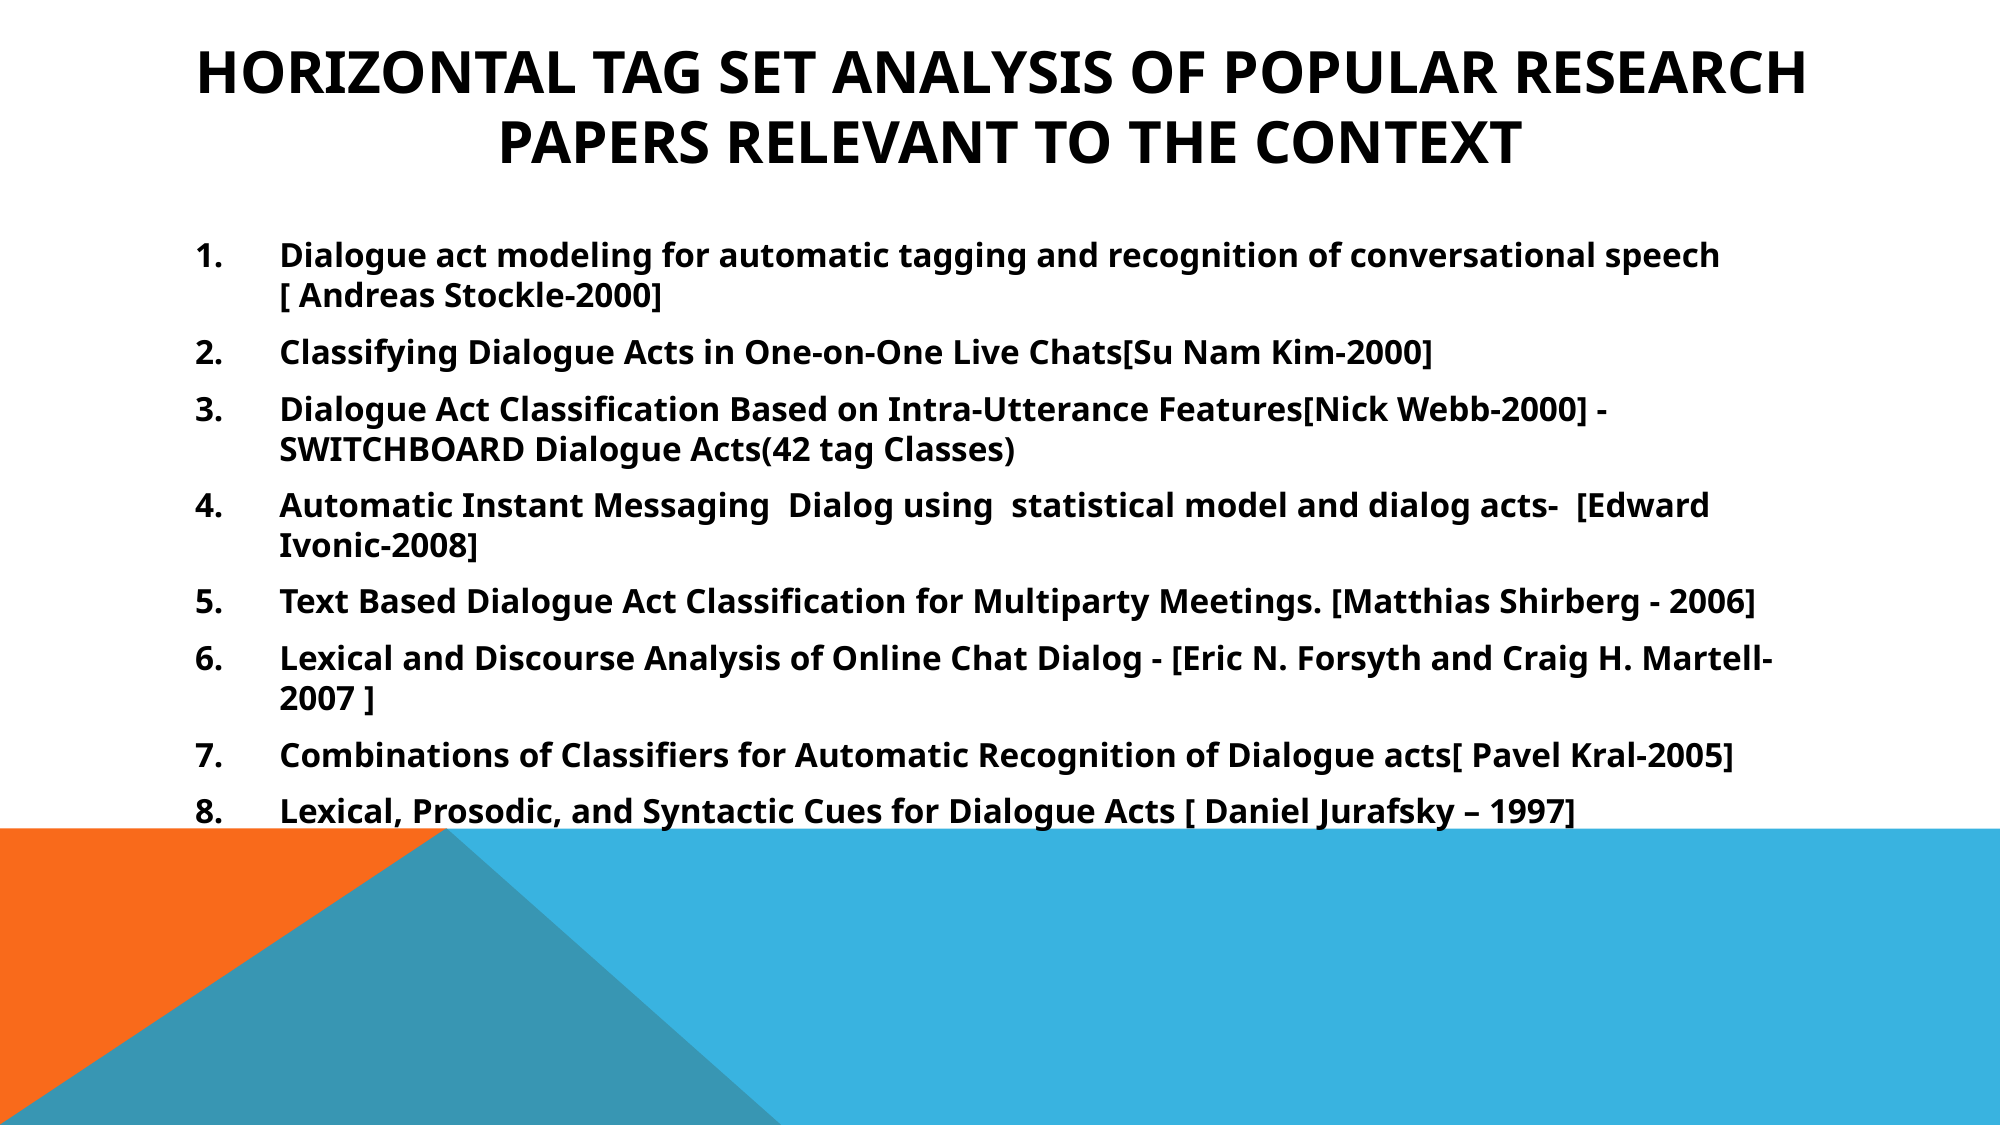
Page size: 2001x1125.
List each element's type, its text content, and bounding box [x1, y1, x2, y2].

title Horizontal tag set analysis of popular research papers relevant to the context [180, 60, 1825, 150]
list Dialogue act modeling for automatic tagging and recognition of conversational speech [ Andreas Stockle-2000] Classifying Dialogue Acts in One-on-One Live Chats[Su Nam Kim-2000] Dialogue Act Classification Based on Intra-Utterance Features[Nick Webb-2000] - SWITCHBOARD Dialogue Acts(42 tag Classes) Automatic Instant Messaging Dialog using statistical model and dialog acts- [Edward Ivonic-2008] Text Based Dialogue Act Classification for Multiparty Meetings. [Matthias Shirberg - 2006] Lexical and Discourse Analysis of Online Chat Dialog - [Eric N. Forsyth and Craig H. Martell- 2007 ] Combinations of Classifiers for Automatic Recognition of Dialogue acts[ Pavel Kral-2005] Lexical, Prosodic, and Syntactic Cues for Dialogue Acts [ Daniel Jurafsky – 1997] [180, 227, 1825, 815]
